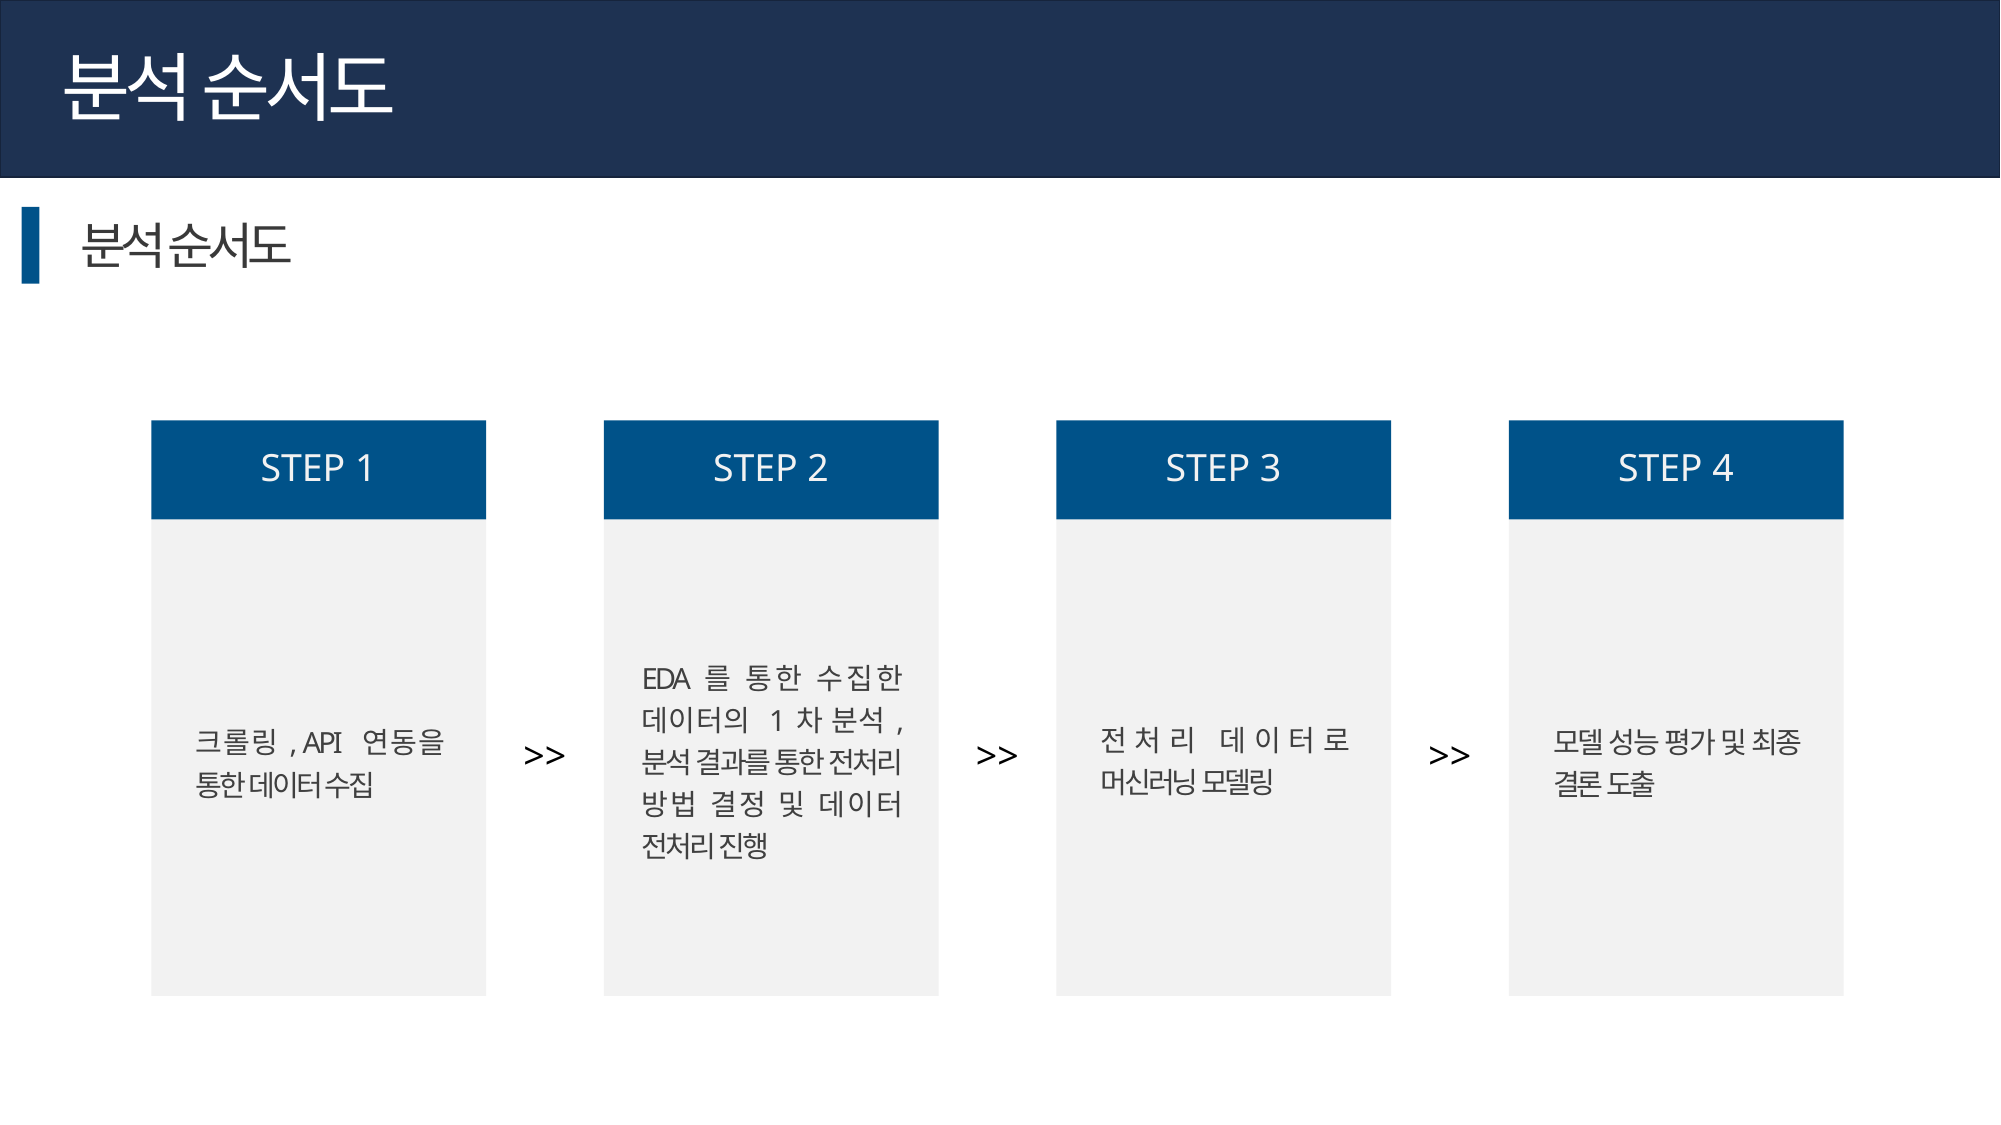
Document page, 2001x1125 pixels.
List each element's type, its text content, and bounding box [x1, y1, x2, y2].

text_box [1055, 419, 1392, 520]
text_box STEP 3 [1150, 437, 1297, 497]
text_box [1508, 520, 1845, 997]
text_box [1055, 520, 1392, 997]
text_box 분석 순서도 [47, 33, 412, 138]
text_box 크롤링, API 연동을 통한 데이터 수집 [180, 710, 457, 810]
text_box >> [961, 724, 1034, 785]
text_box [603, 419, 940, 520]
text_box EDA를 통한 수집한 데이터의 1차 분석, 분석 결과를 통한 전처리 방법 결정 및 데이터 전처리 진행 [626, 646, 916, 871]
text_box >> [1413, 724, 1487, 785]
text_box 전처리 데이터로 머신러닝 모델링 [1085, 707, 1362, 807]
text_box 모델 성능 평가 및 최종 결론 도출 [1538, 709, 1815, 809]
text_box STEP 4 [1603, 437, 1750, 497]
text_box [150, 520, 487, 997]
text_box [150, 419, 487, 520]
text_box STEP 2 [698, 437, 845, 497]
text_box [603, 520, 940, 997]
text_box STEP 1 [245, 437, 392, 497]
text_box [0, 0, 2000, 178]
text_box >> [508, 724, 582, 785]
text_box [1508, 419, 1845, 520]
text_box 분석 순서도 [65, 207, 309, 283]
text_box [21, 206, 40, 285]
